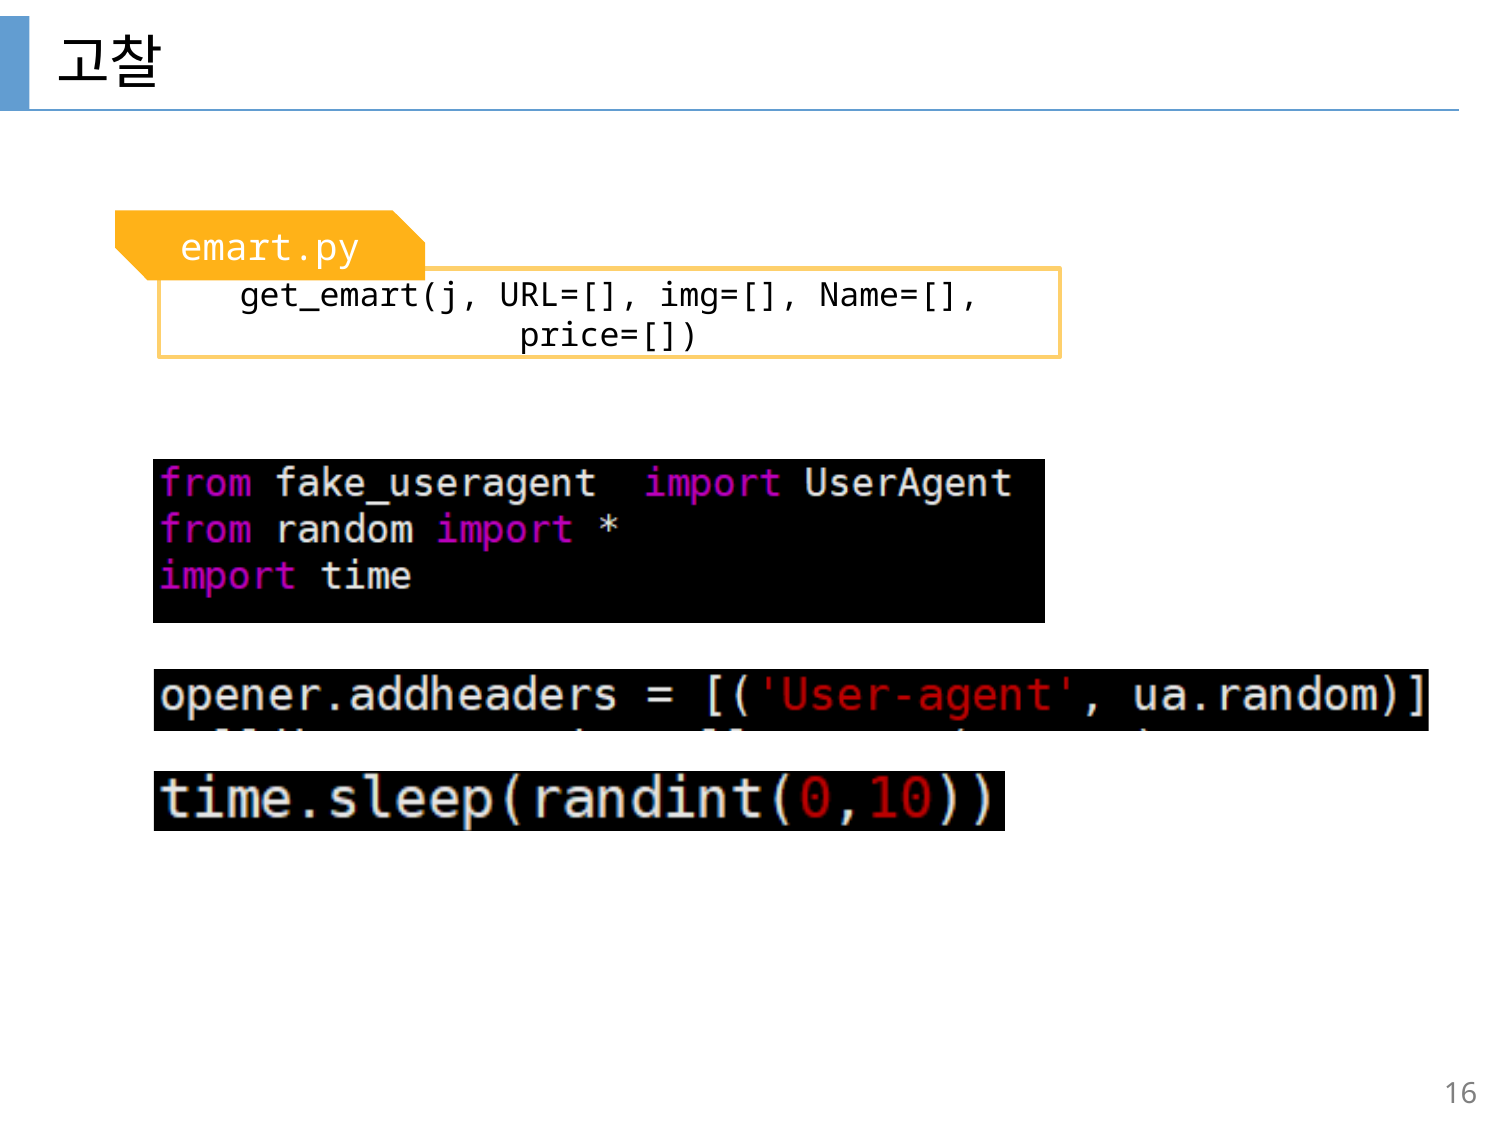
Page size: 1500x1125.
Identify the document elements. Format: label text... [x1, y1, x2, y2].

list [153, 458, 1045, 623]
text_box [114, 210, 1061, 358]
title 고찰 [41, 0, 1459, 120]
picture [153, 669, 1429, 731]
picture [153, 771, 1006, 831]
